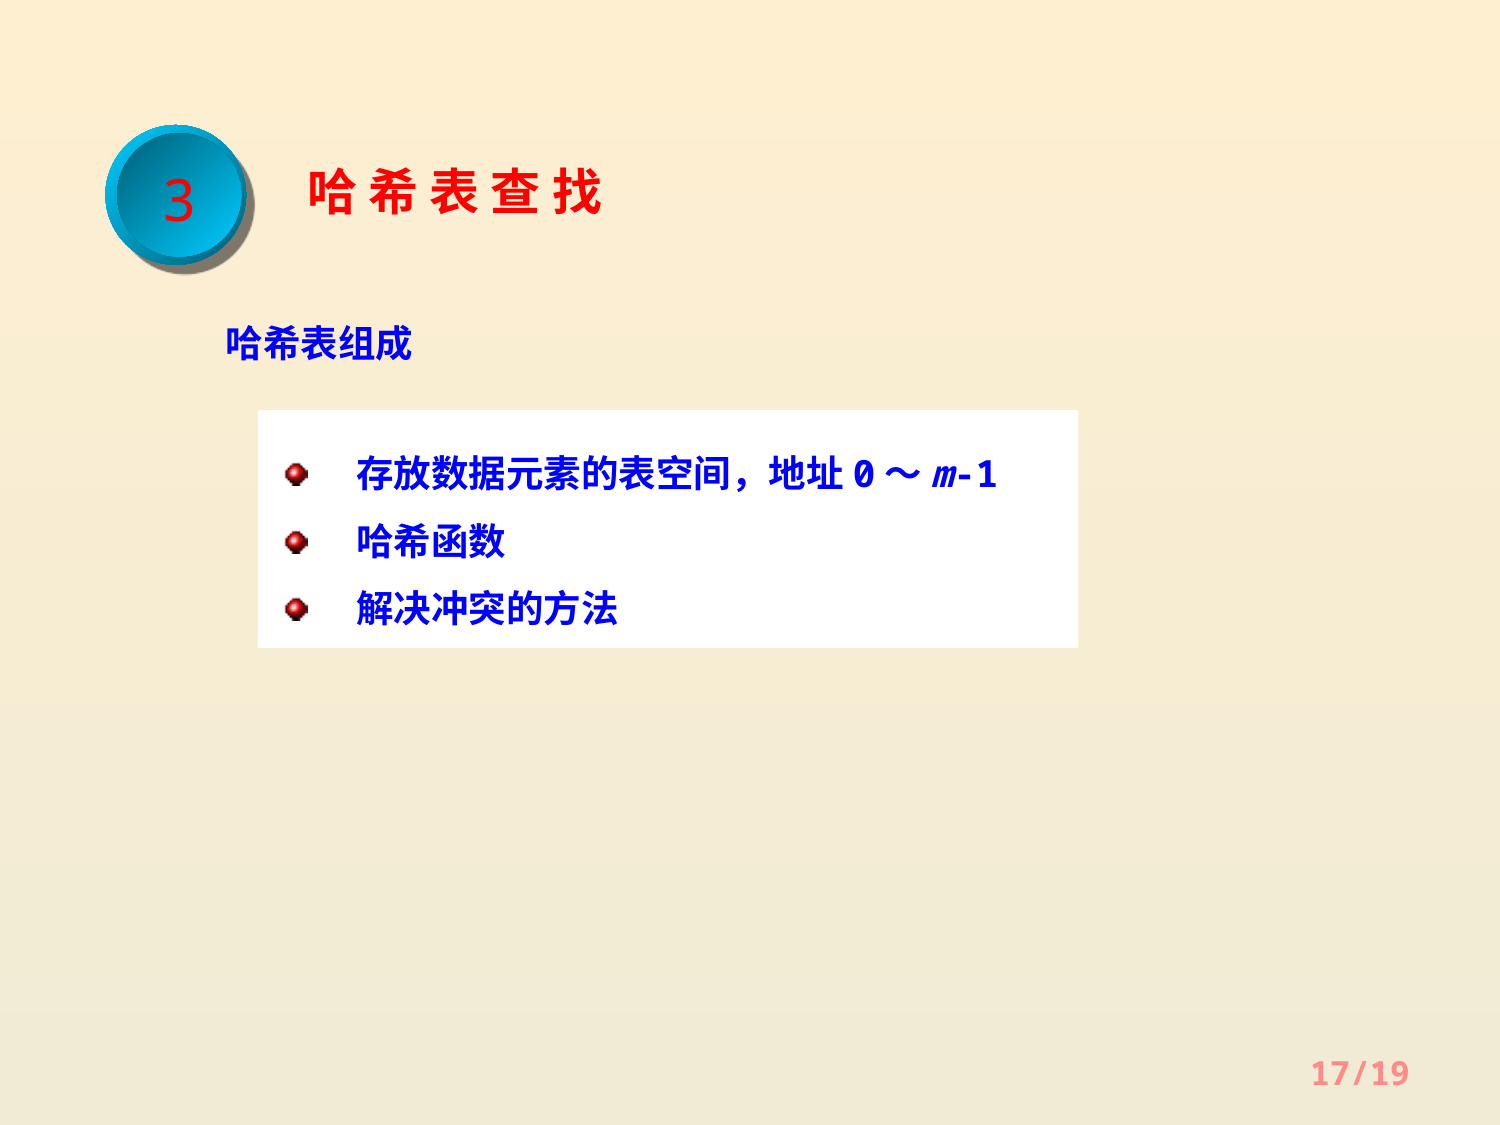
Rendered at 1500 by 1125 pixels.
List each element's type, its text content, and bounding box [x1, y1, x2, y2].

slide_number 17/19 [1074, 1042, 1425, 1103]
picture [281, 594, 308, 621]
text_box 哈希表组成 [210, 312, 586, 373]
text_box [105, 124, 247, 266]
picture [281, 459, 308, 486]
text_box 哈 希 表 查 找 [257, 146, 692, 228]
text_box 存放数据元素的表空间，地址0～m-1 哈希函数 解决冲突的方法 [256, 408, 1080, 650]
picture [281, 527, 308, 554]
